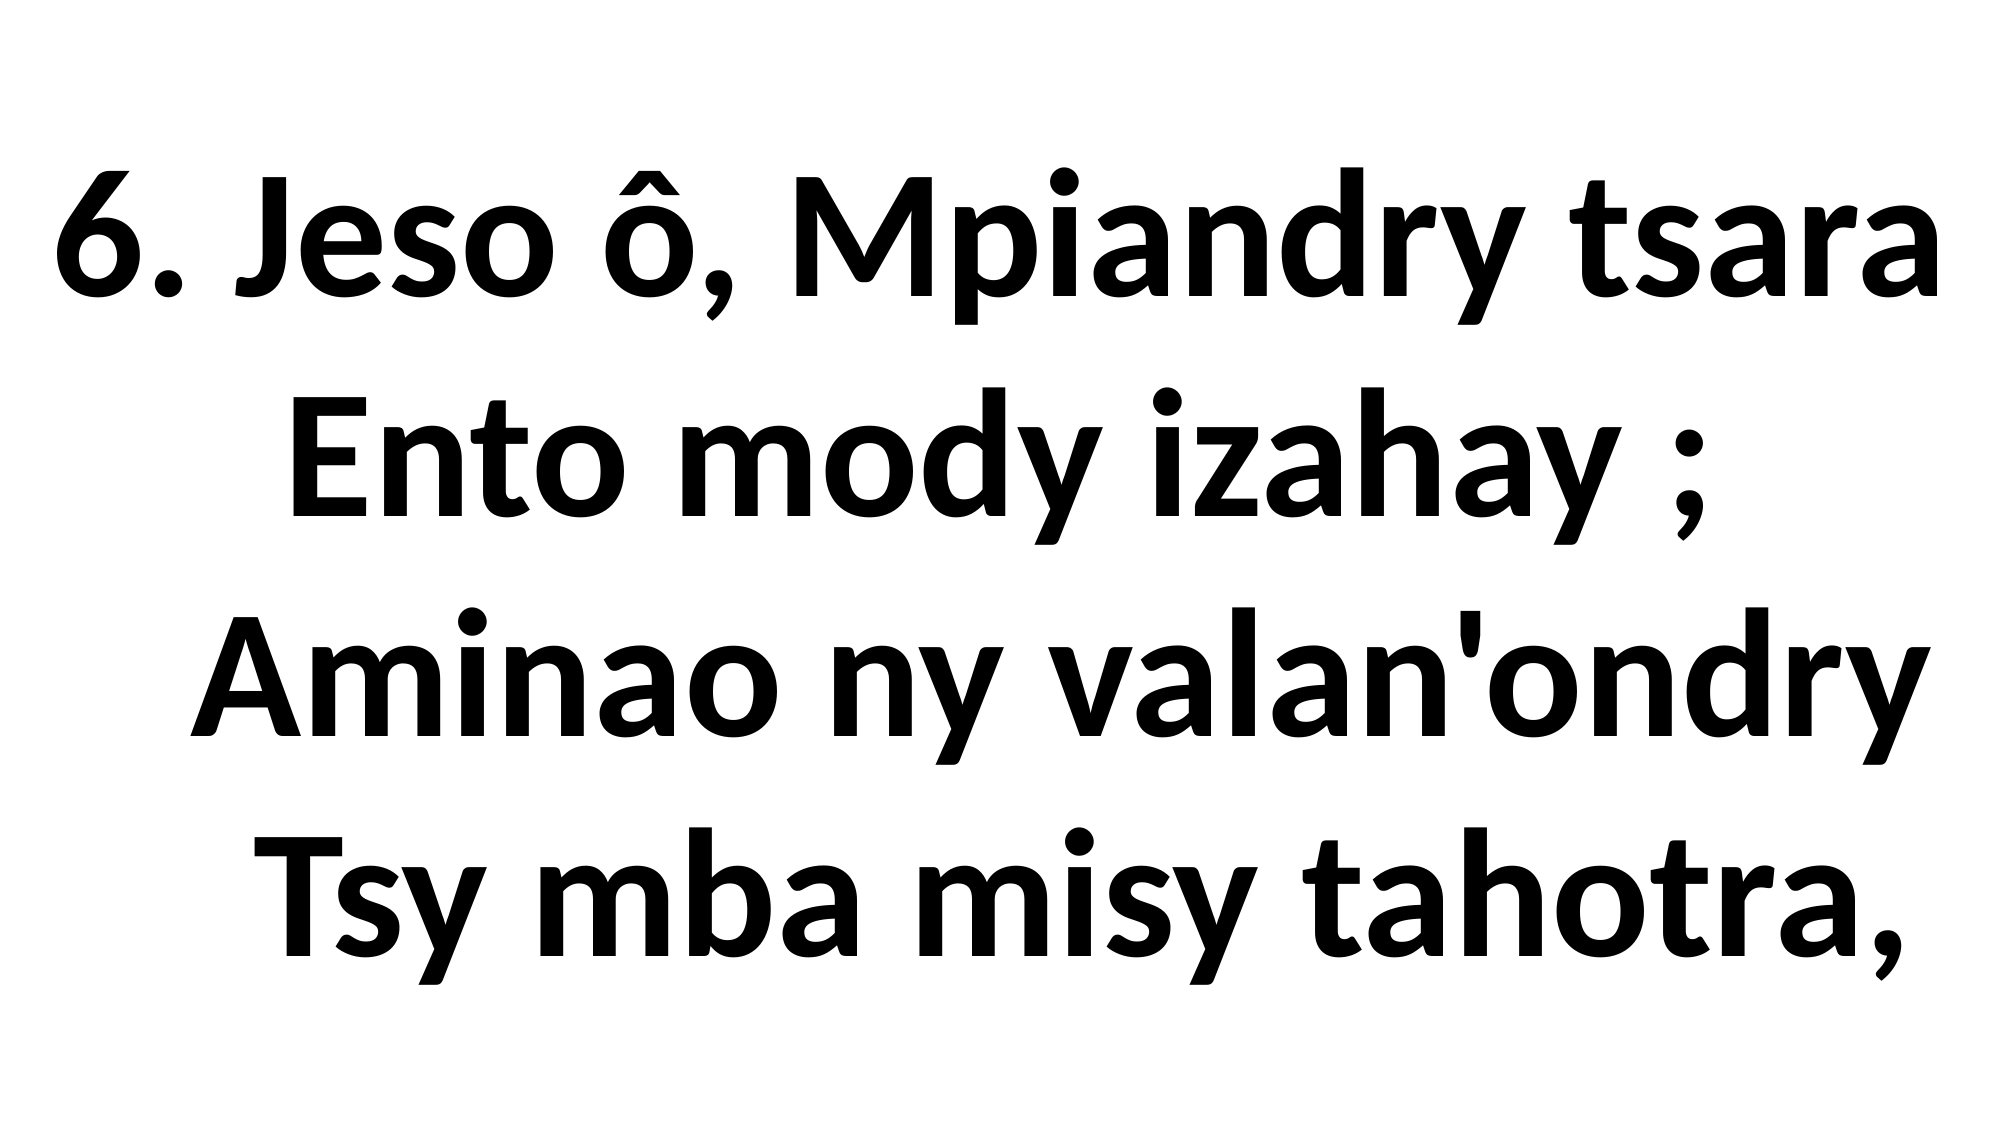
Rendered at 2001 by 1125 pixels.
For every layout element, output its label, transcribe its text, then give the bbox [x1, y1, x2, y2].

text_box 6. Jeso ô, Mpiandry tsara Ento mody izahay ; Aminao ny valan'ondry Tsy mba misy tahotra, [0, 105, 2000, 1001]
